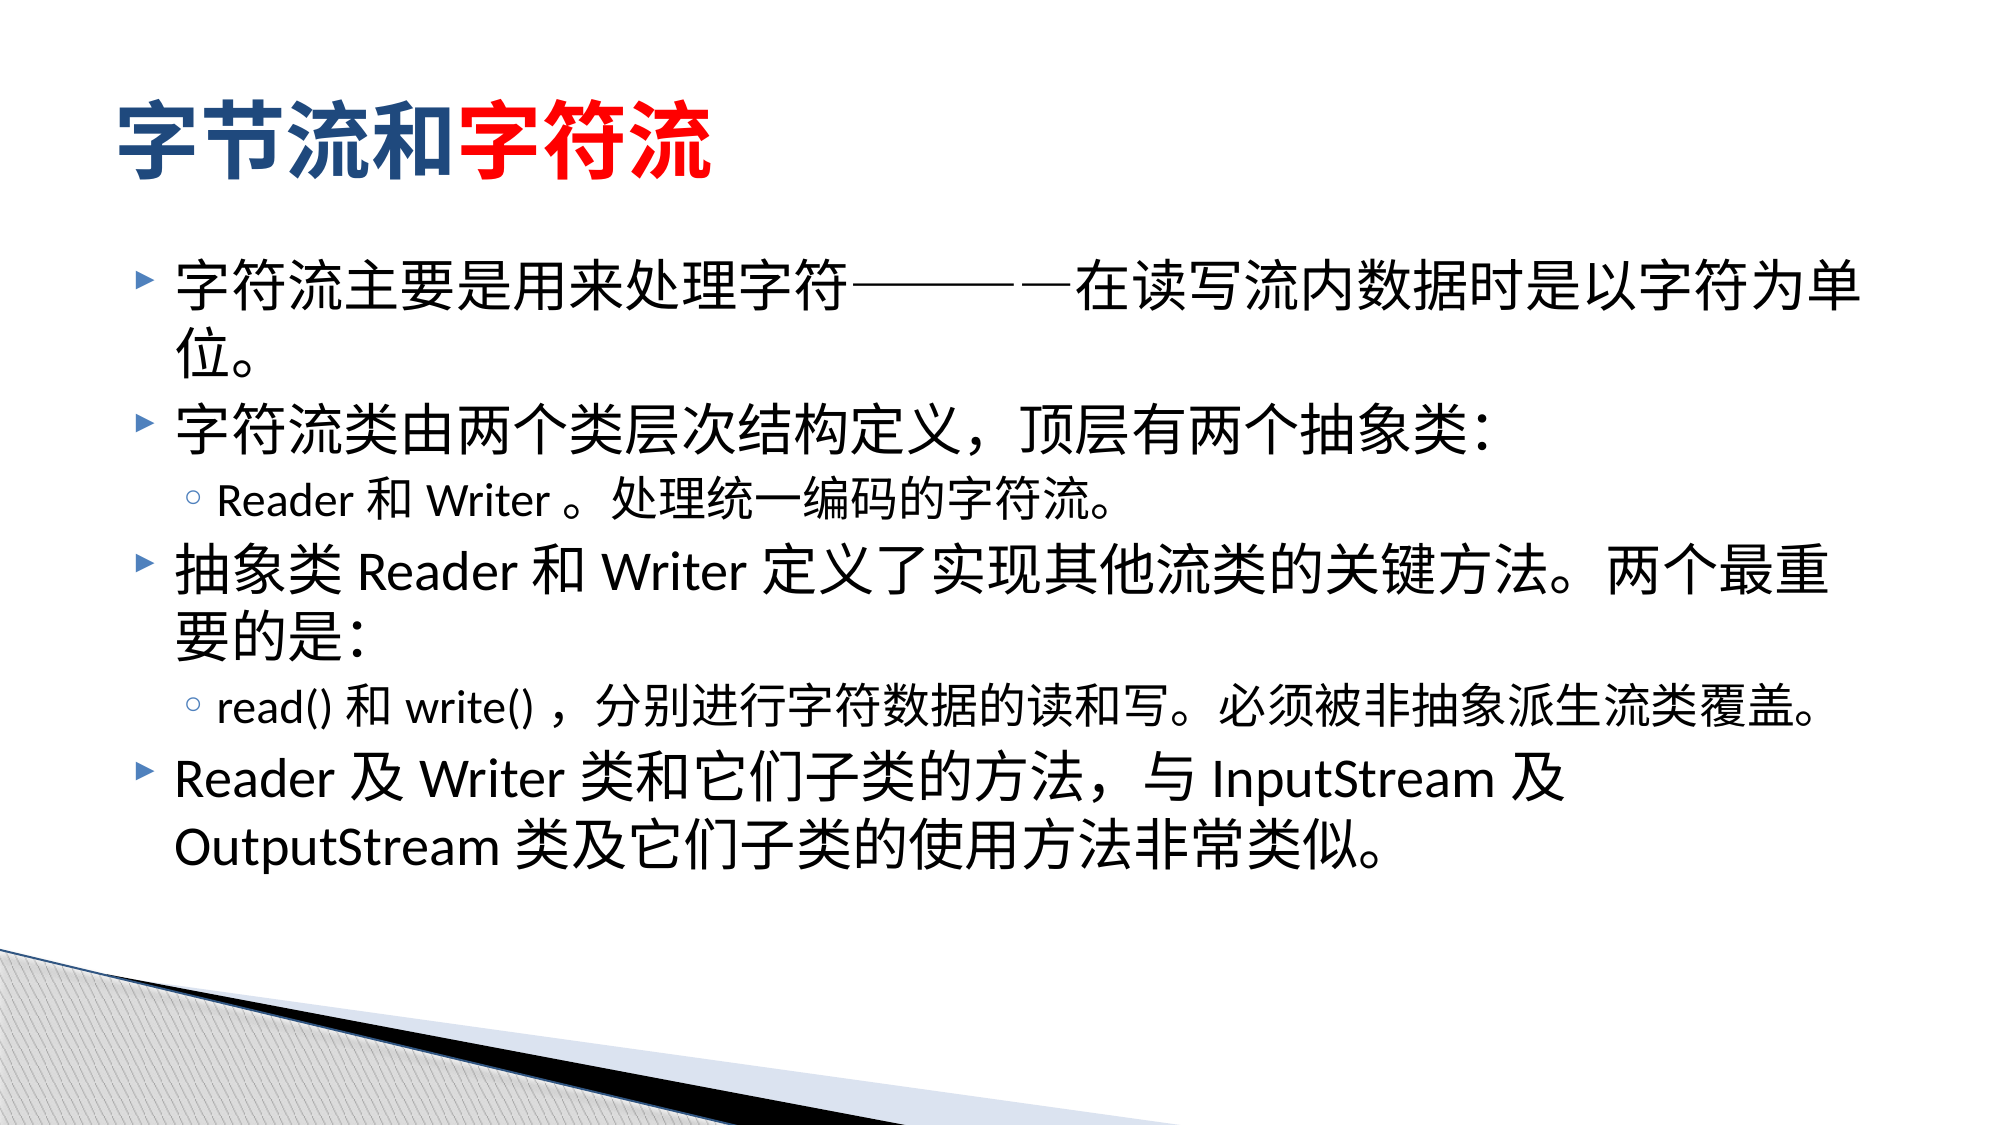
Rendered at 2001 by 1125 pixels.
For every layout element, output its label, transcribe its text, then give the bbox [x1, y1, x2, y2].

list 字符流主要是用来处理字符————在读写流内数据时是以字符为单位。 字符流类由两个类层次结构定义，顶层有两个抽象类： Reader和Writer。处理统一编码的字符流。 抽象类Reader和Writer定义了实现其他流类的关键方法。两个最重要的是： read()和write()，分别进行字符数据的读和写。必须被非抽象派生流类覆盖。 Reader及Writer类和它们子类的方法，与InputStream及OutputStream类及它们子类的使用方法非常类似。 [99, 243, 1900, 986]
text_box [324, 187, 1675, 550]
title 字节流和字符流 [99, 45, 1900, 233]
